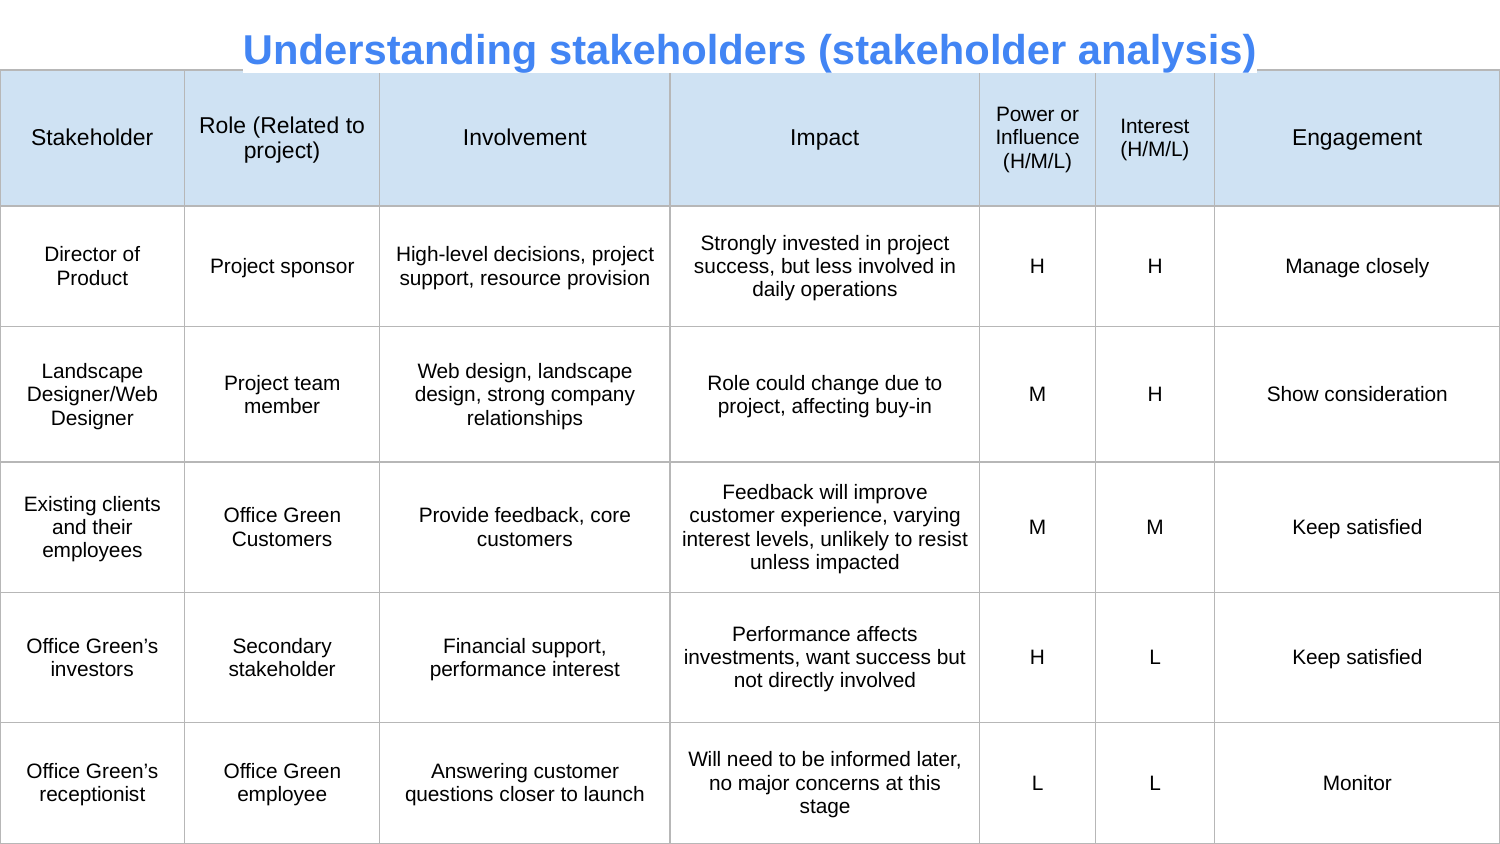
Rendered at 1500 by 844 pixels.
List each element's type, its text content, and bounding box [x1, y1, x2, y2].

table_cell M [980, 327, 1095, 461]
table_header Engagement [1215, 88, 1499, 205]
table_cell Answering customer questions closer to launch [380, 723, 669, 843]
table_cell M [1096, 463, 1214, 592]
table_cell H [1096, 327, 1214, 461]
table_cell Financial support, performance interest [380, 593, 669, 722]
table_cell H [980, 207, 1095, 326]
table_cell Secondary stakeholder [185, 593, 379, 722]
table_cell H [980, 593, 1095, 722]
table_cell Performance affects investments, want success but not directly involved [671, 593, 979, 722]
table_cell L [1096, 593, 1214, 722]
table_cell Role could change due to project, affecting buy-in [671, 327, 979, 461]
table_cell Project team member [185, 327, 379, 461]
table_cell Keep satisfied [1215, 463, 1499, 592]
table_cell H [1096, 207, 1214, 326]
text_box Understanding stakeholders (stakeholder analysis) [0, 0, 1500, 88]
table_cell Will need to be informed later, no major concerns at this stage [671, 723, 979, 843]
table_header Interest (H/M/L) [1096, 88, 1214, 205]
table_cell Landscape Designer/Web Designer [1, 327, 184, 461]
table_cell Monitor [1215, 723, 1499, 843]
table_cell Office Green Customers [185, 463, 379, 592]
table_cell Provide feedback, core customers [380, 463, 669, 592]
table_cell Keep satisfied [1215, 593, 1499, 722]
table_cell Office Green’s receptionist [1, 723, 184, 843]
table_cell Web design, landscape design, strong company relationships [380, 327, 669, 461]
table_header Impact [671, 88, 979, 205]
table_cell Strongly invested in project success, but less involved in daily operations [671, 207, 979, 326]
table_cell Director of Product [1, 207, 184, 326]
table_cell Show consideration [1215, 327, 1499, 461]
table_cell M [980, 463, 1095, 592]
table_cell Manage closely [1215, 207, 1499, 326]
table_cell Office Green employee [185, 723, 379, 843]
table_header Involvement [380, 88, 669, 205]
table_cell Existing clients and their employees [1, 463, 184, 592]
table_cell High-level decisions, project support, resource provision [380, 207, 669, 326]
table_cell Office Green’s investors [1, 593, 184, 722]
table_cell Feedback will improve customer experience, varying interest levels, unlikely to resist unless impacted [671, 463, 979, 592]
table_header Stakeholder [1, 88, 184, 205]
table_header Role (Related to project) [185, 88, 379, 205]
table_header Power or Influence (H/M/L) [980, 88, 1095, 205]
table_cell L [980, 723, 1095, 843]
table_cell L [1096, 723, 1214, 843]
table_cell Project sponsor [185, 207, 379, 326]
